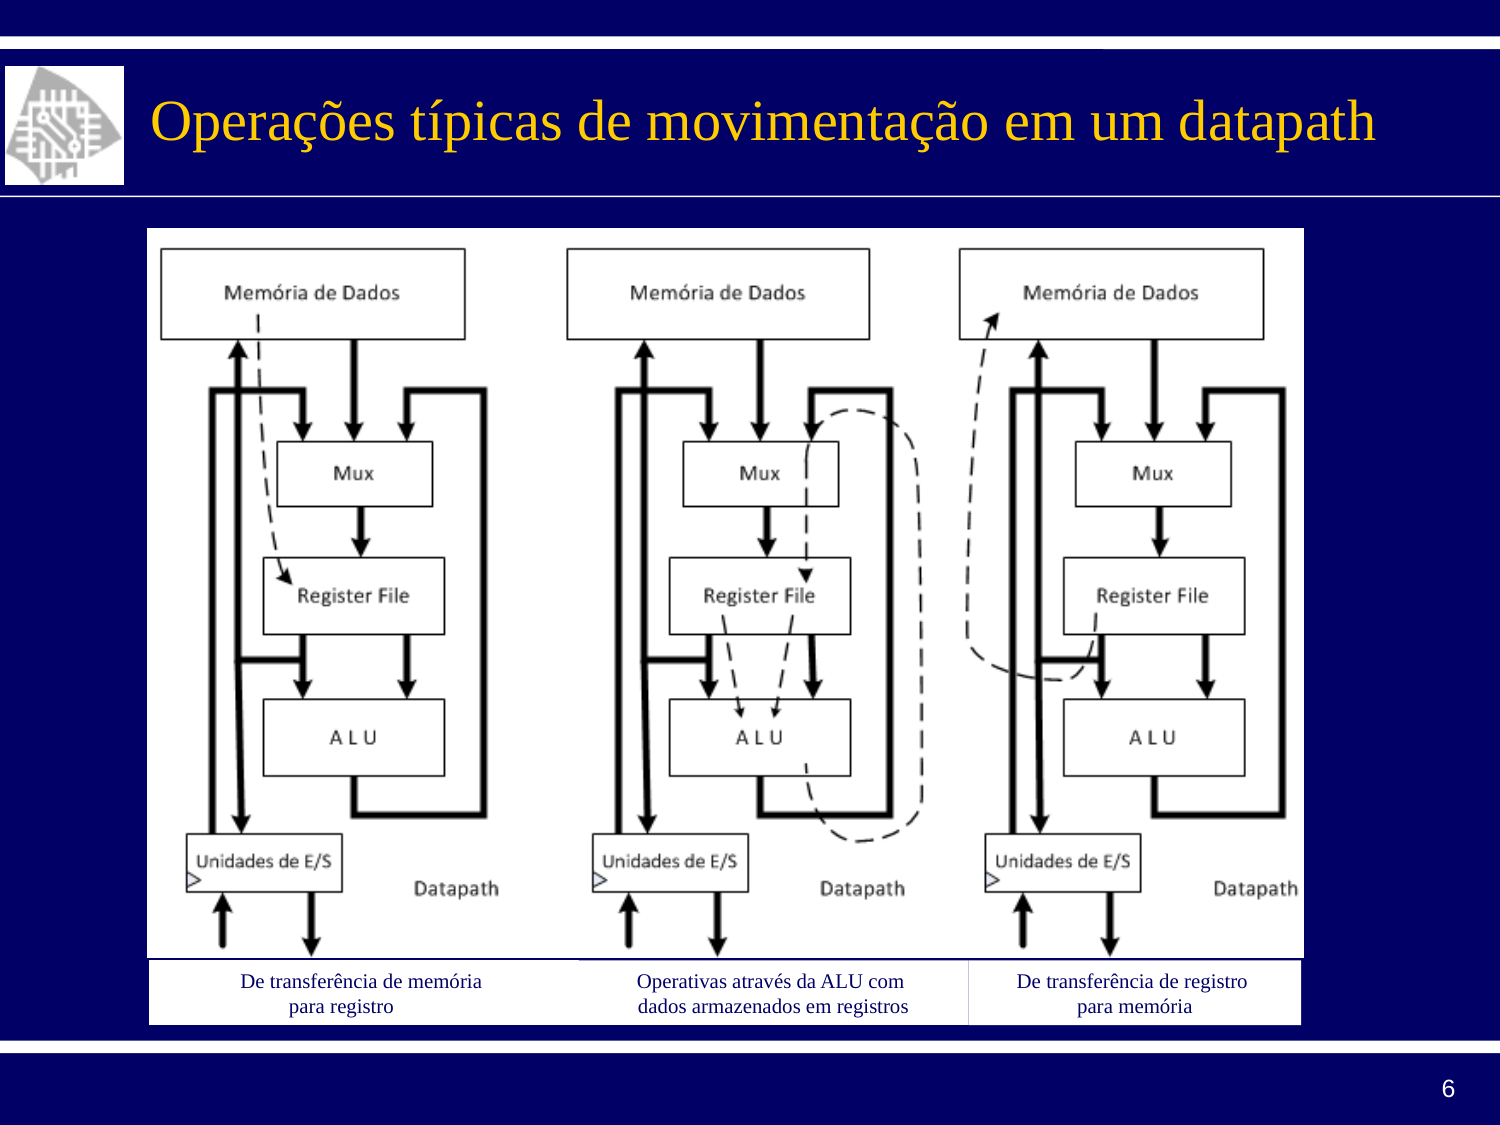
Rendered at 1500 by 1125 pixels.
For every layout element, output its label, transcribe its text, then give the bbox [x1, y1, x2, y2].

picture [147, 227, 1304, 958]
text_box Operativas através da ALU com dados armazenados em registros [578, 966, 968, 1025]
title Operações típicas de movimentação em um datapath [135, 60, 1497, 173]
slide_number 6 [1120, 1064, 1471, 1107]
text_box De transferência de memória para registro [149, 966, 578, 1025]
text_box De transferência de registro para memória [968, 966, 1302, 1026]
